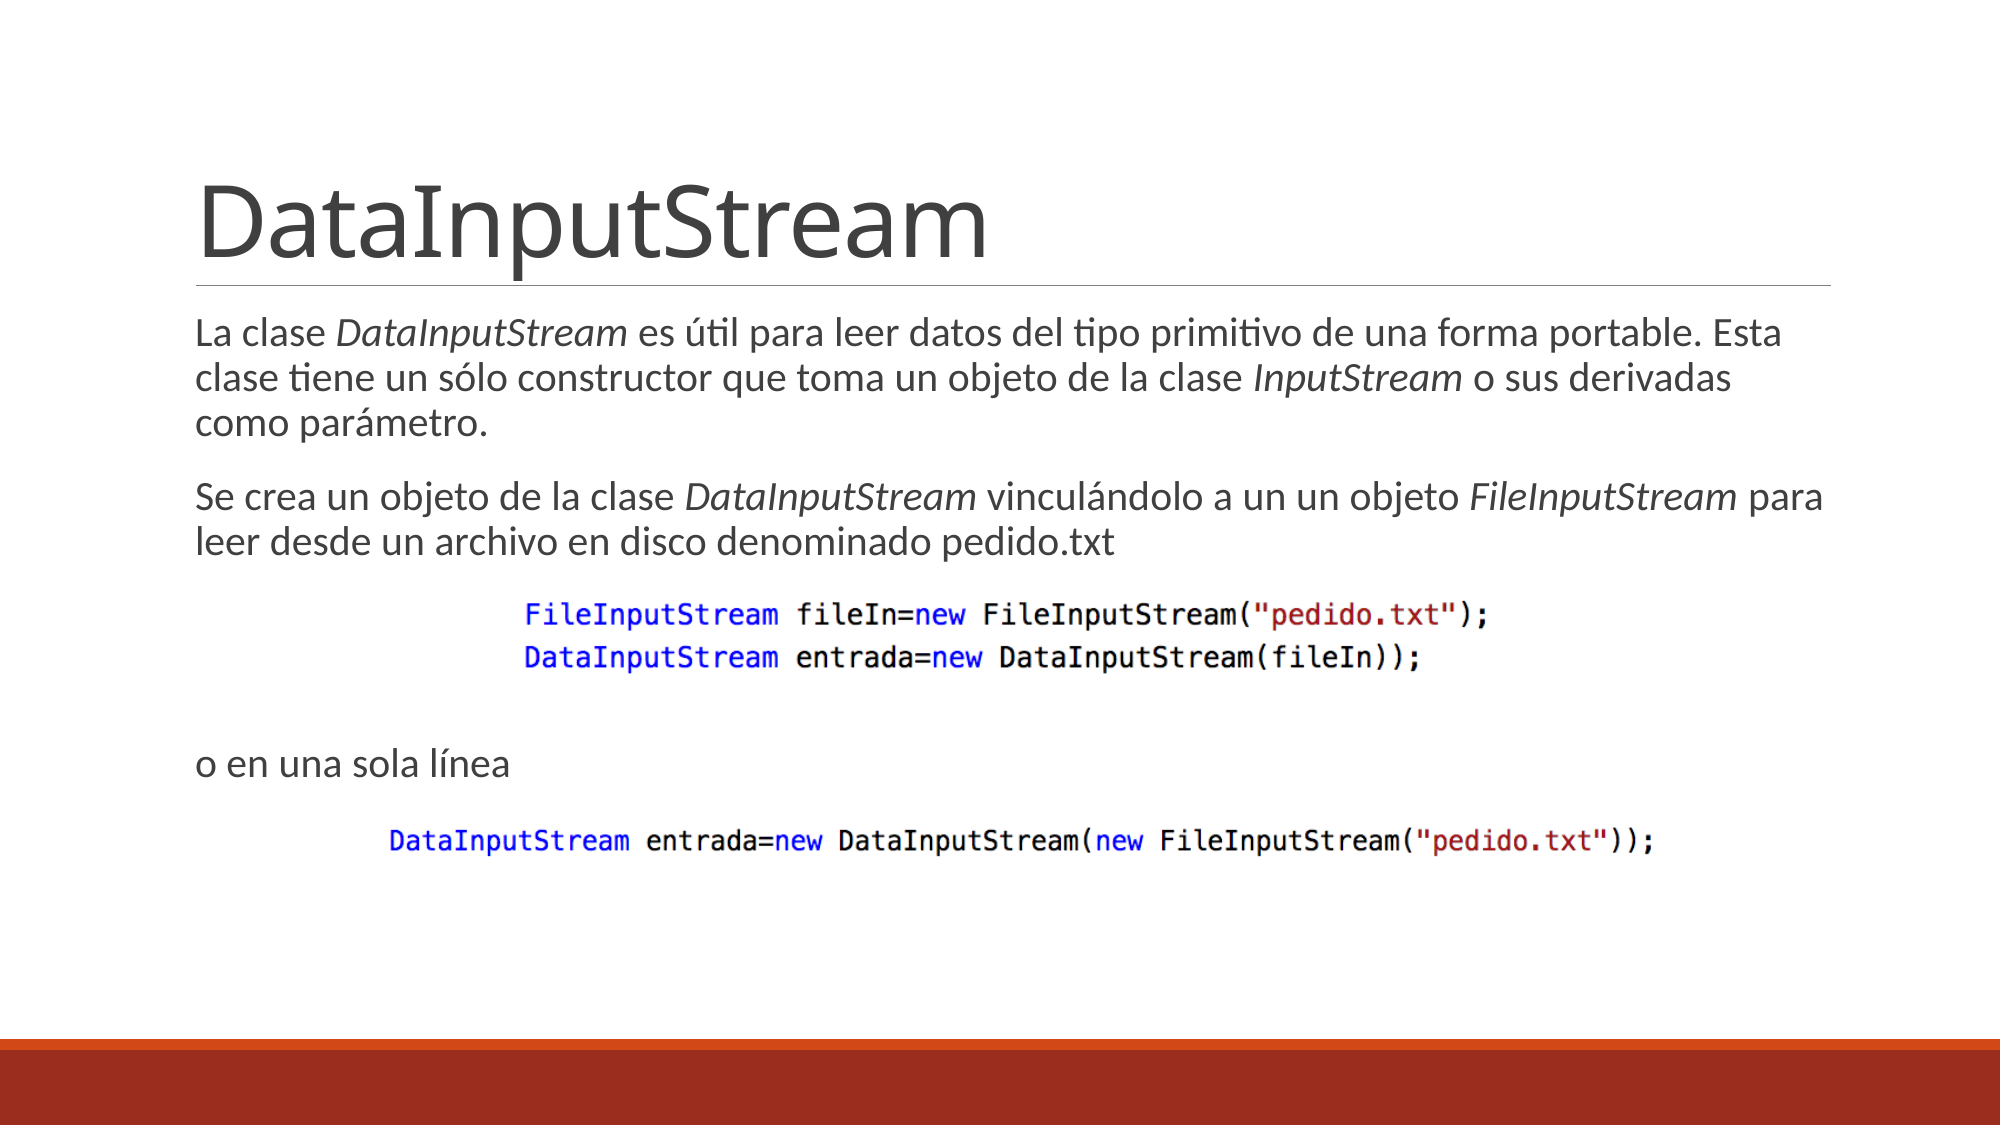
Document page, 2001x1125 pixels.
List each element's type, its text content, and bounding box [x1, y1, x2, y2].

list La clase DataInputStream es útil para leer datos del tipo primitivo de una forma portable. Esta clase tiene un sólo constructor que toma un objeto de la clase InputStream o sus derivadas como parámetro. Se crea un objeto de la clase DataInputStream vinculándolo a un un objeto FileInputStream para leer desde un archivo en disco denominado pedido.txt o en una sola línea [180, 302, 1830, 963]
picture [377, 814, 1673, 871]
picture [502, 582, 1547, 696]
title DataInputStream [180, 47, 1830, 285]
